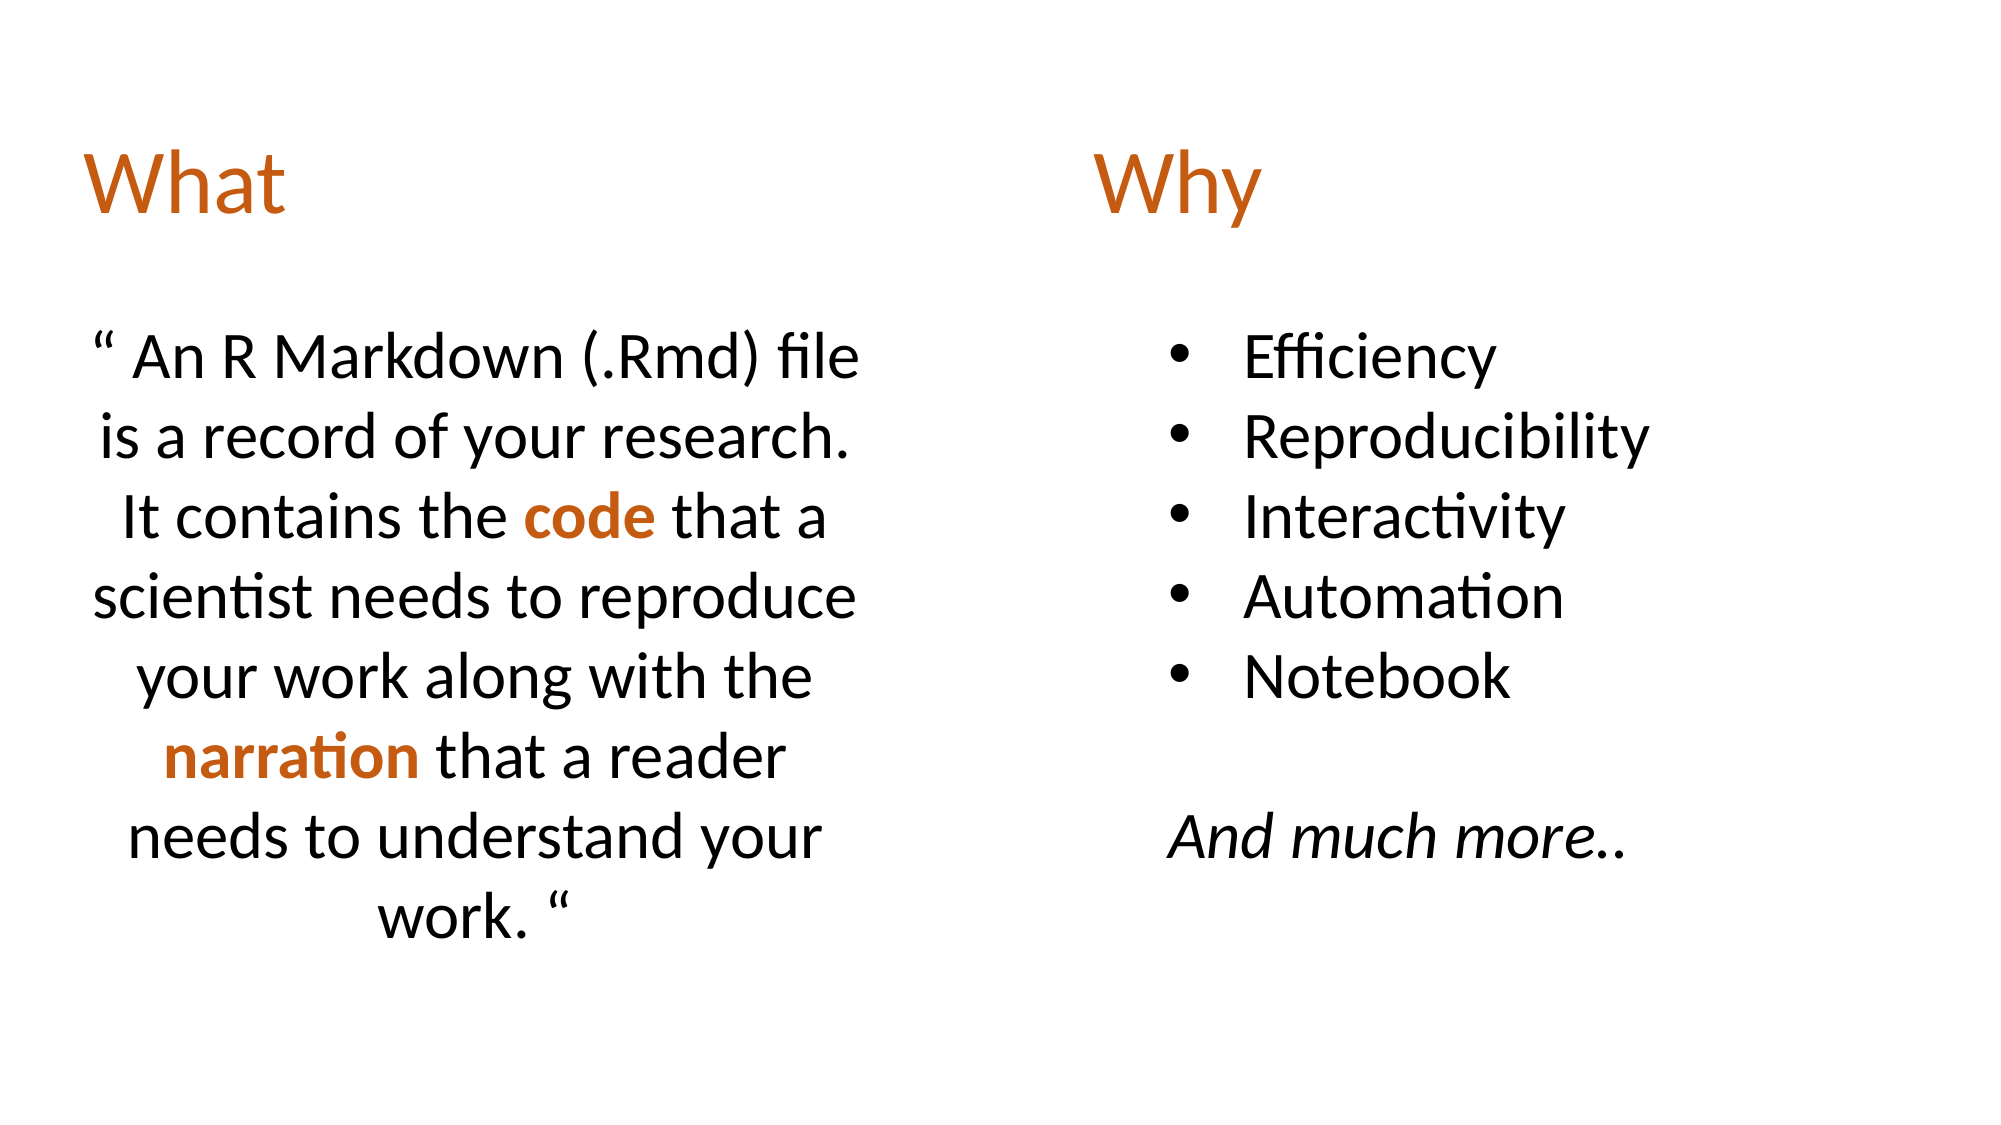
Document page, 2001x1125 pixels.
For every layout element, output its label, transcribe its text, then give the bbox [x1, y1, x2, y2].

text_box Why Efficiency Reproducibility Interactivity Automation Notebook And much more.. [1078, 114, 1891, 880]
text_box What “ An R Markdown (.Rmd) file is a record of your research. It contains the code that a scientist needs to reproduce your work along with the narration that a reader needs to understand your work. “ [69, 114, 882, 1040]
